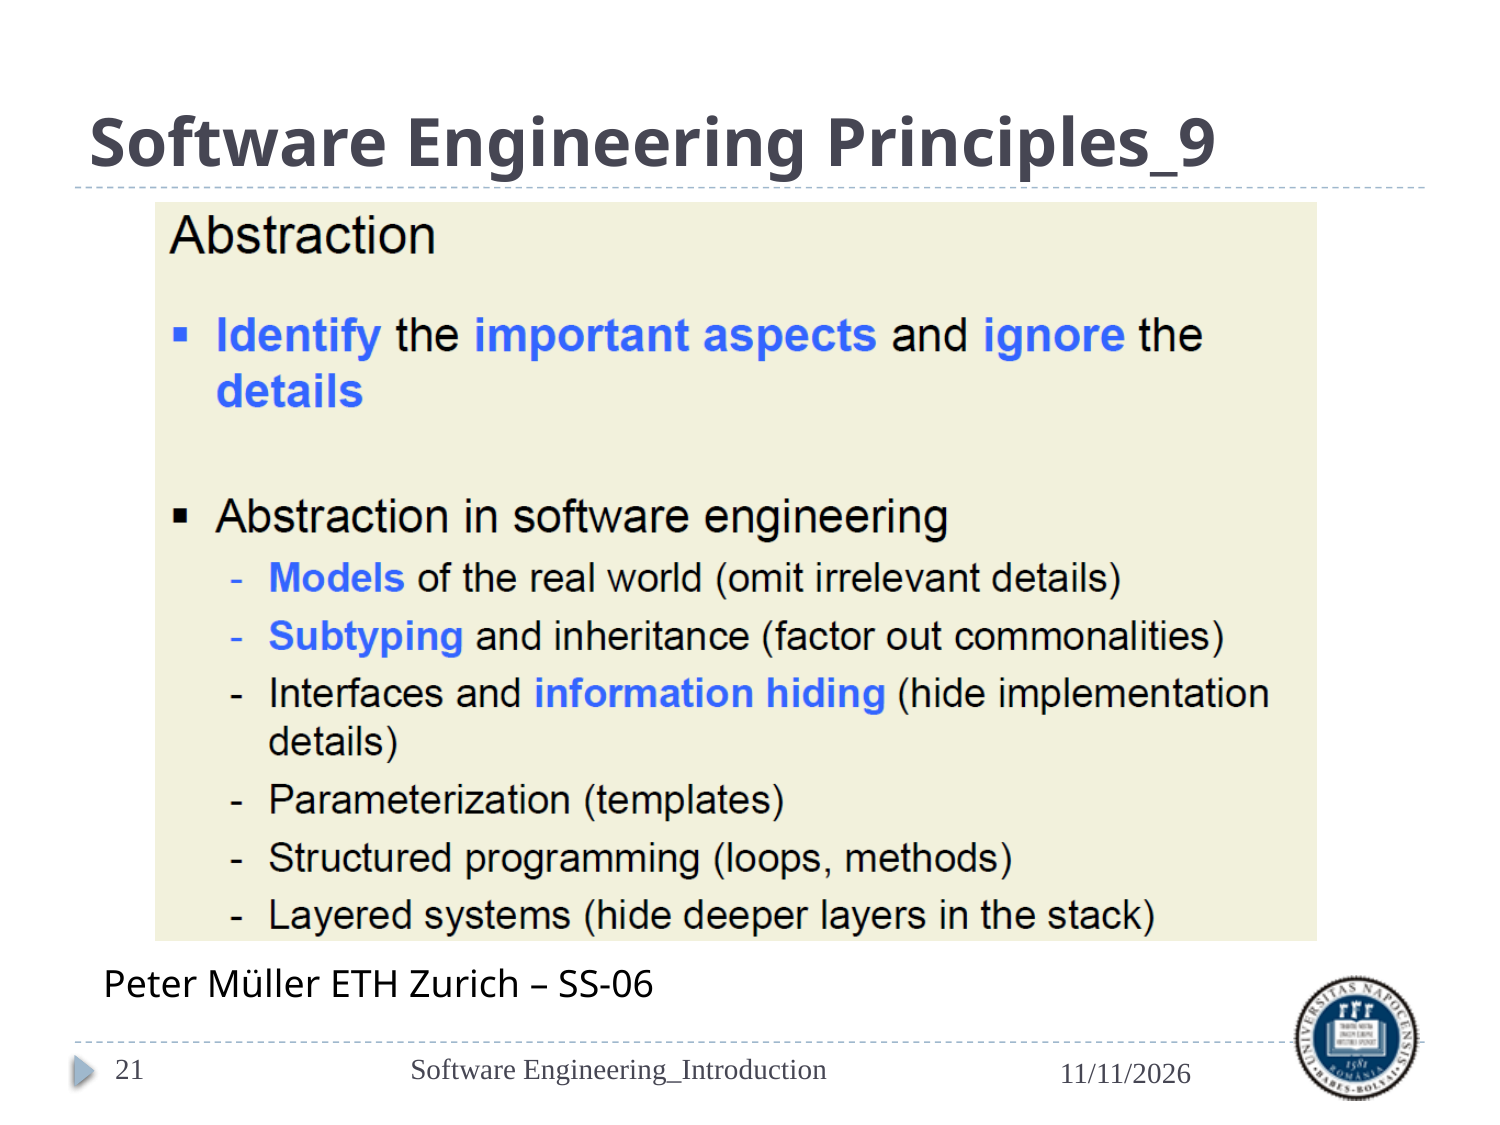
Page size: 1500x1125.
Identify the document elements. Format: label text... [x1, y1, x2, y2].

picture [1293, 975, 1420, 1046]
footer Software Engineering_Introduction [395, 1042, 1051, 1103]
slide_number 21 [100, 1042, 313, 1103]
title Software Engineering Principles_9 [75, 37, 1425, 188]
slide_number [1045, 1046, 1421, 1107]
text_box Peter Müller ETH Zurich – SS-06 [88, 952, 892, 1012]
picture [154, 201, 1318, 941]
